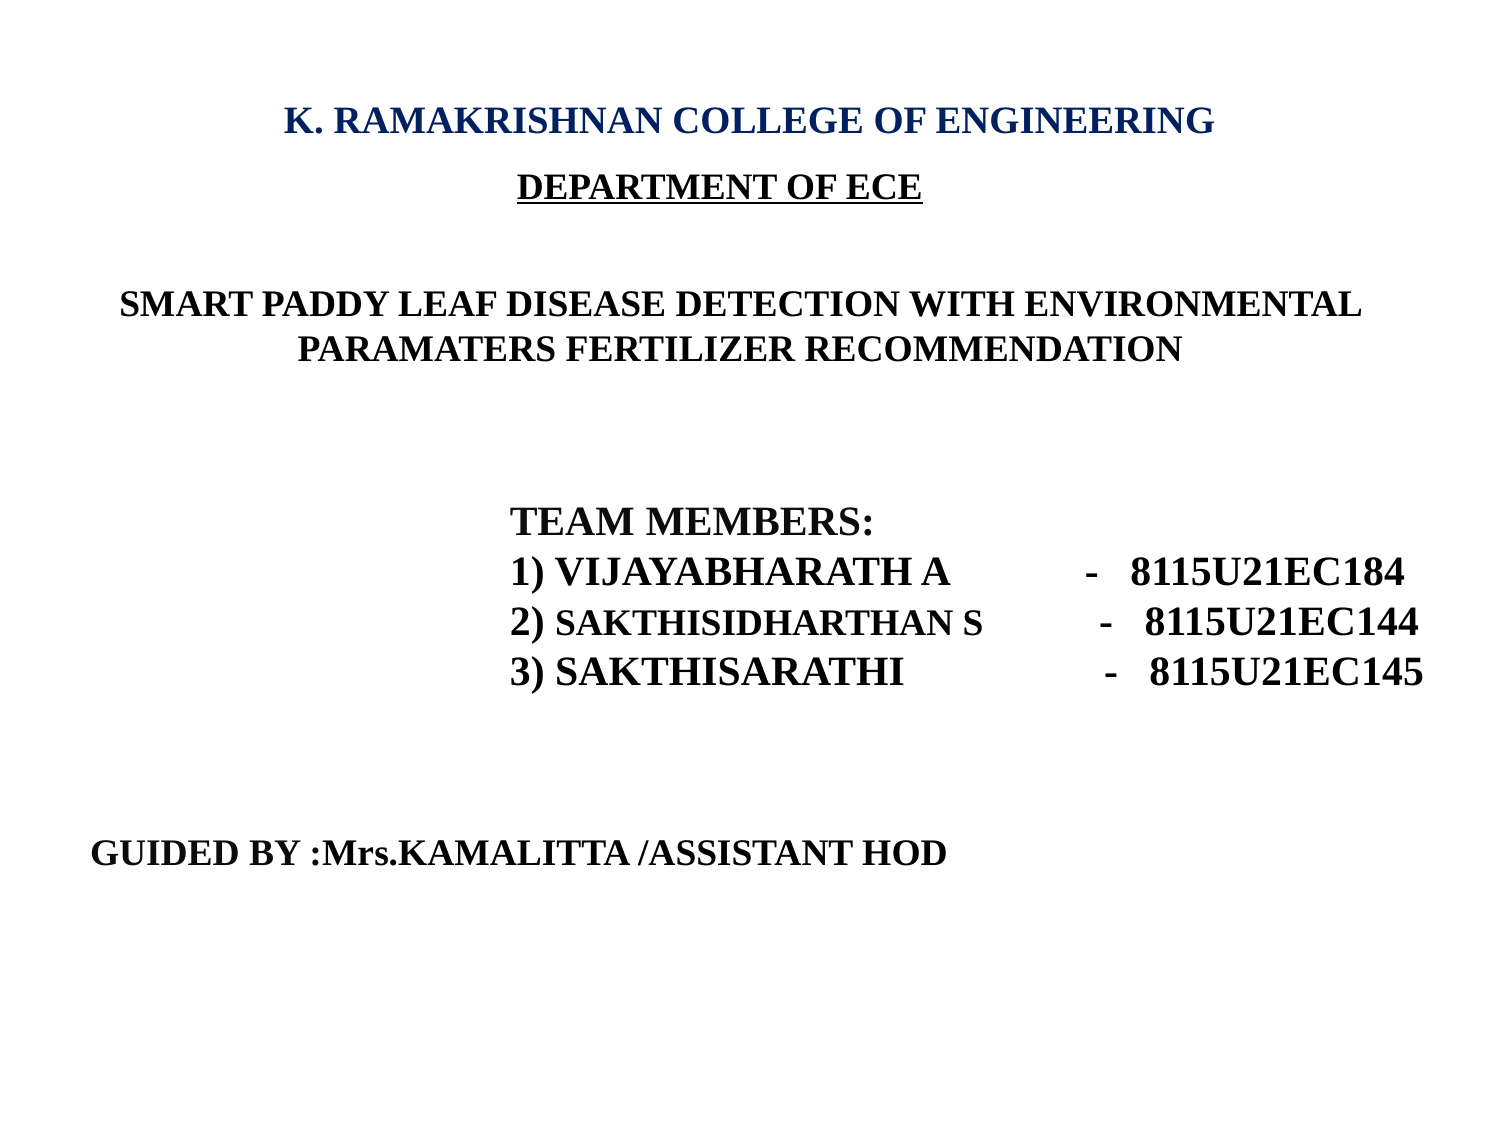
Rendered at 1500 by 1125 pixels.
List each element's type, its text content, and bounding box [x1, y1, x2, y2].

text_box SMART PADDY LEAF DISEASE DETECTION WITH ENVIRONMENTAL PARAMATERS FERTILIZER RECOMMENDATION [93, 271, 1388, 377]
title K. RAMAKRISHNAN COLLEGE OF ENGINEERING [75, 45, 1425, 233]
text_box GUIDED BY :Mrs.KAMALITTA /ASSISTANT HOD [75, 813, 1201, 1066]
text_box DEPARTMENT OF ECE [237, 143, 1203, 248]
text_box TEAM MEMBERS: 1) VIJAYABHARATH A - 8115U21EC184 2) SAKTHISIDHARTHAN S - 8115U21EC144 3) SAKTHISARATHI - 8115U21EC145 [494, 478, 1460, 867]
